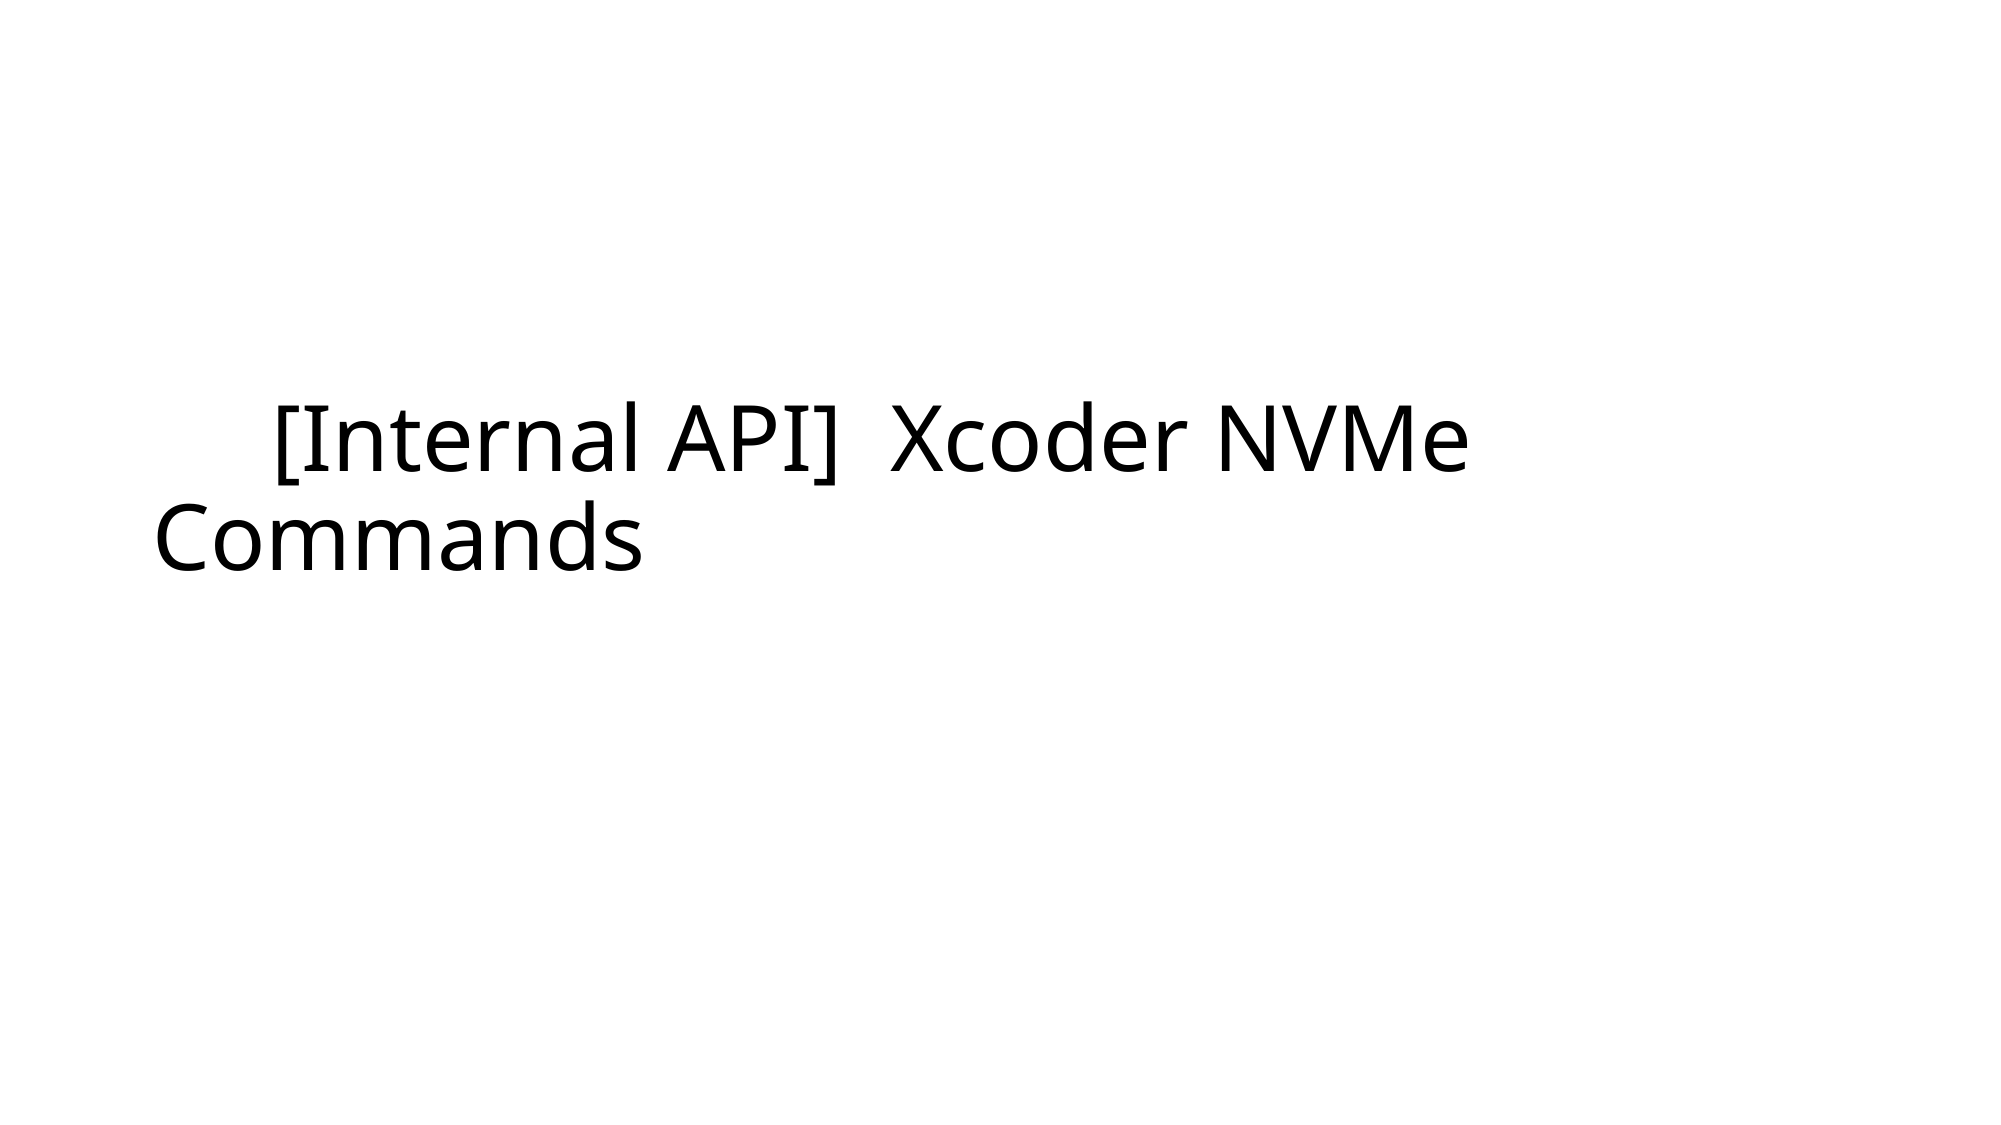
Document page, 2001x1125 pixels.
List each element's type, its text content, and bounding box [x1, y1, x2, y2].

title [Internal API] Xcoder NVMe Commands [137, 59, 1863, 923]
